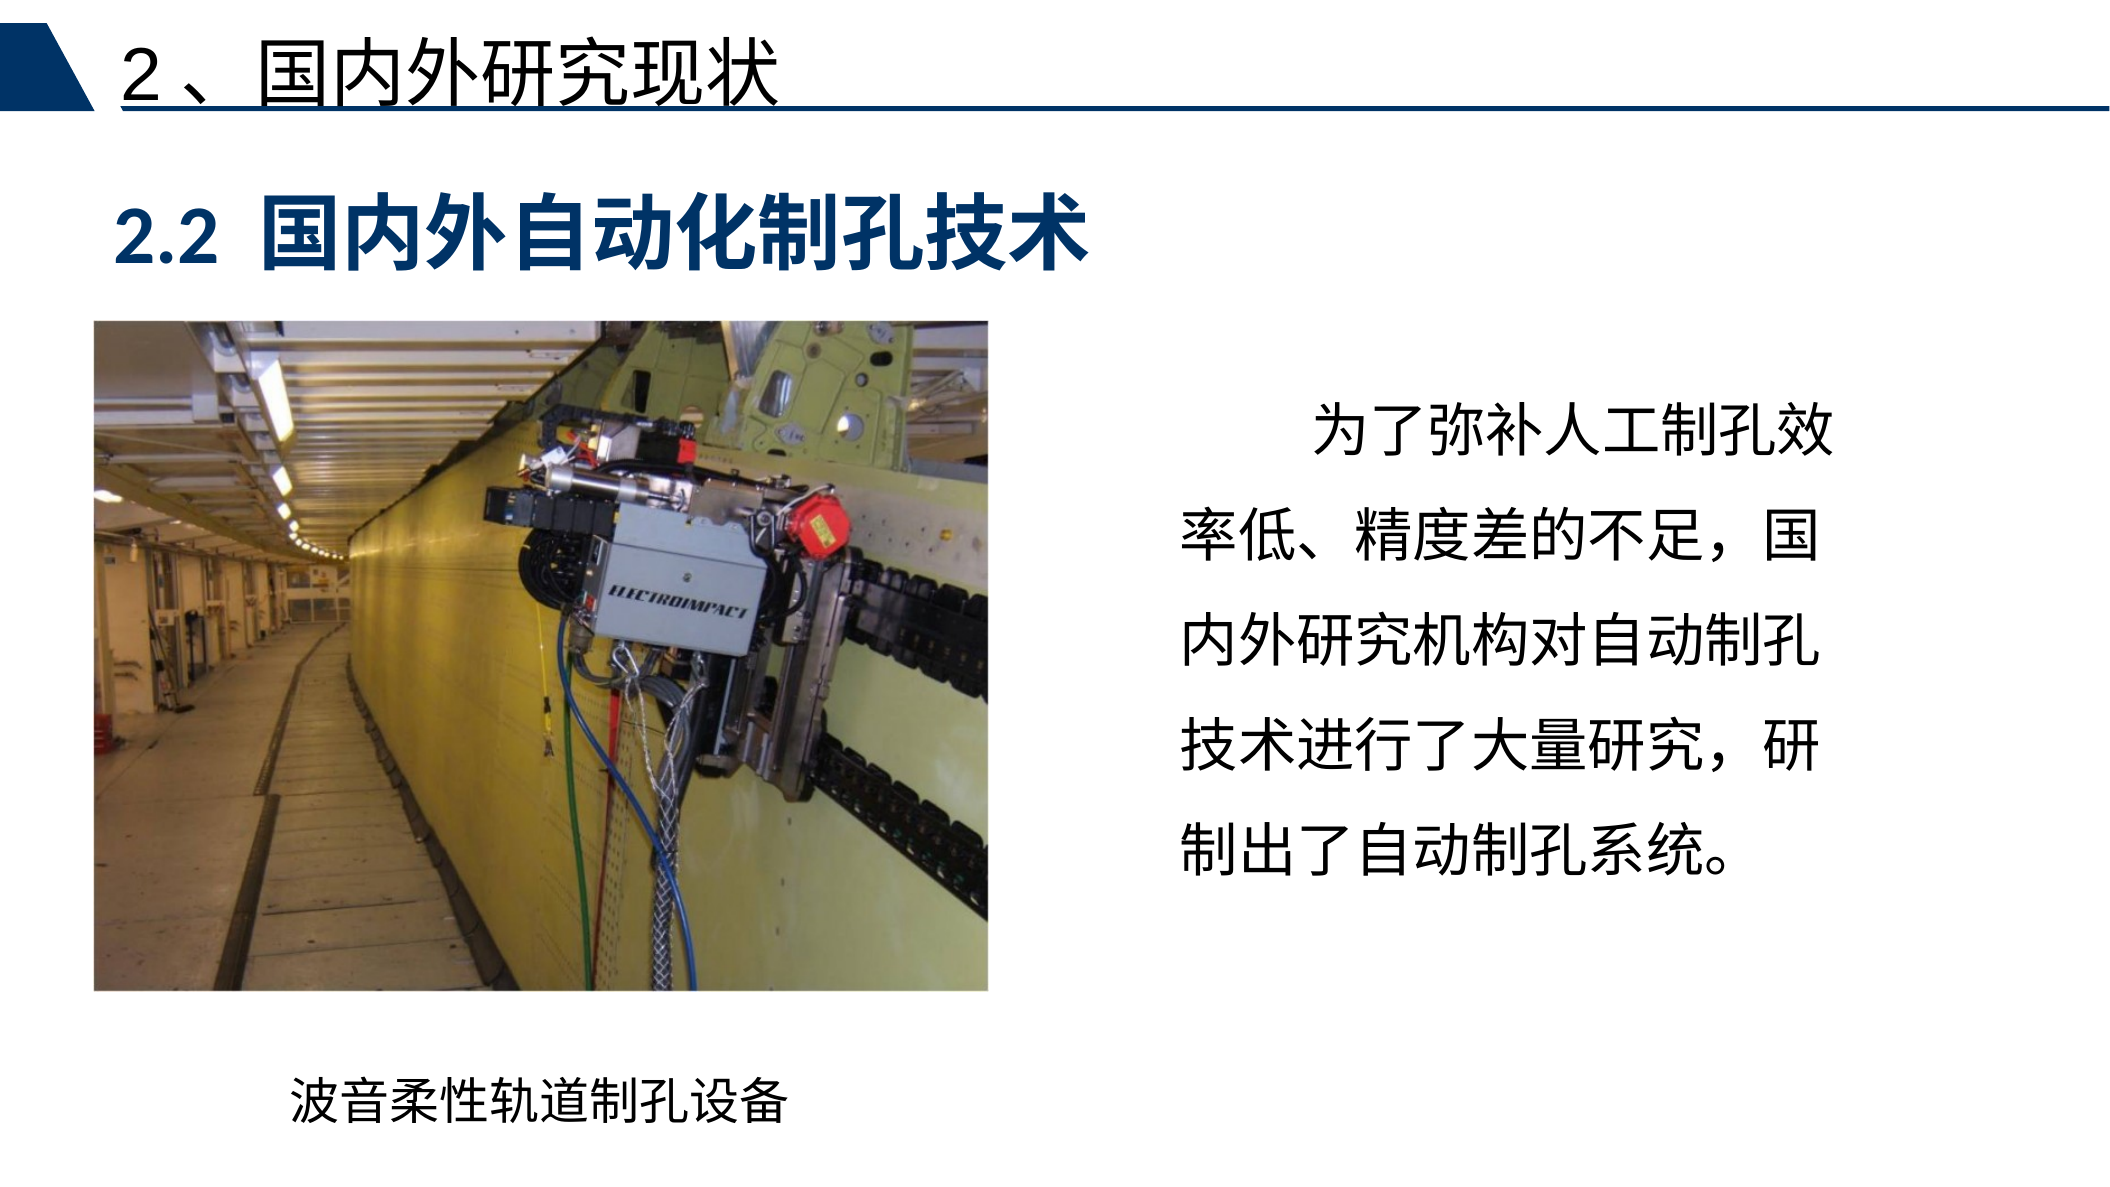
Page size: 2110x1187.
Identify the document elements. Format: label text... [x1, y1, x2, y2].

picture [92, 320, 989, 992]
text_box 2.2 国内外自动化制孔技术 [98, 173, 1526, 288]
text_box 2、国内外研究现状 [120, 25, 807, 116]
text_box 波音柔性轨道制孔设备 [275, 1032, 807, 1187]
text_box [0, 22, 97, 113]
text_box 为了弥补人工制孔效率低、精度差的不足，国内外研究机构对自动制孔技术进行了大量研究，研制出了自动制孔系统。 [1165, 351, 1886, 891]
text_box [807, 104, 2110, 113]
